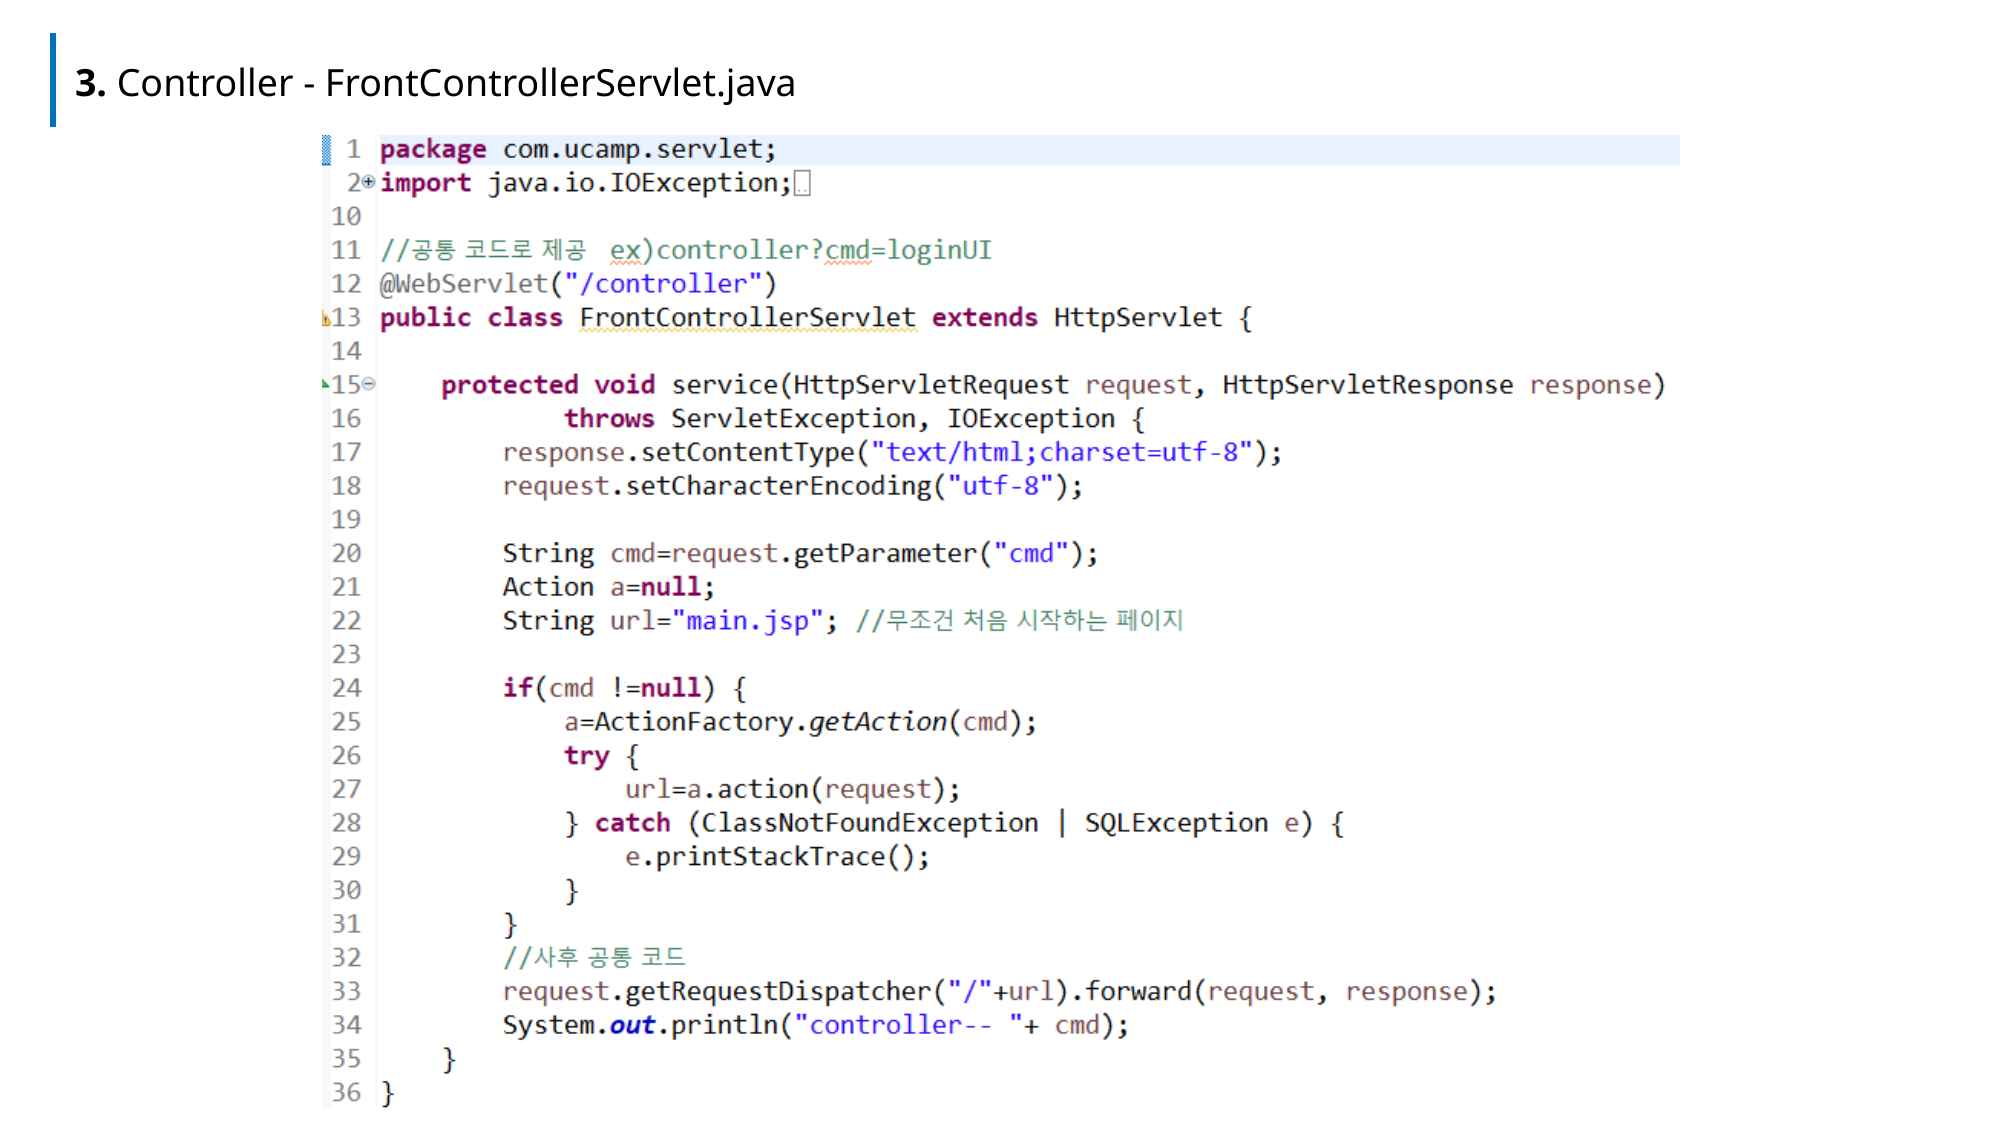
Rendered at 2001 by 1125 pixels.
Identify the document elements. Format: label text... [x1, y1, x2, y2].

text_box 3. Controller - FrontControllerServlet.java [59, 51, 925, 112]
picture [322, 135, 1680, 1109]
